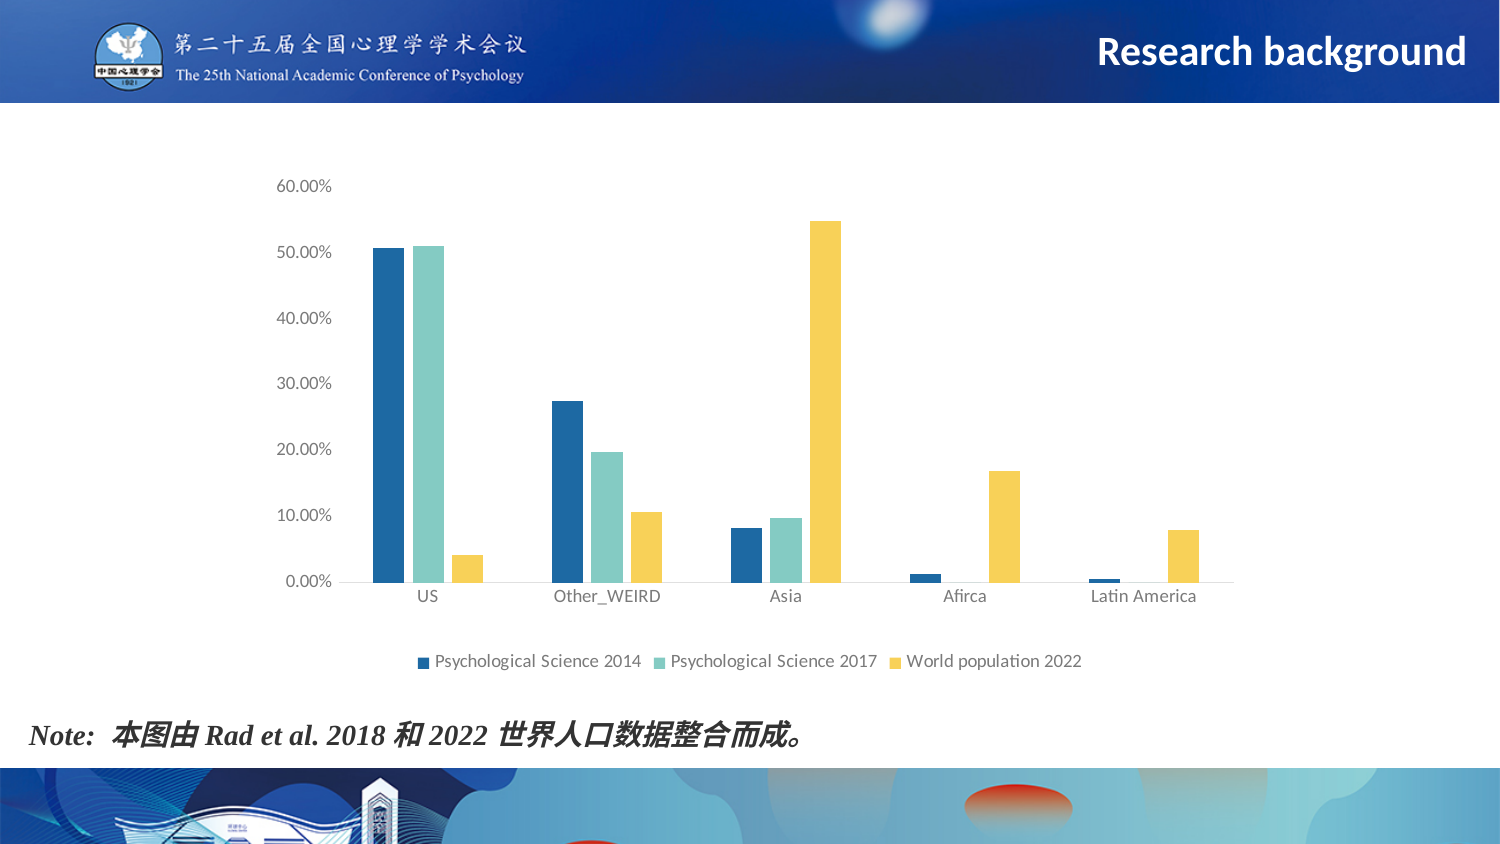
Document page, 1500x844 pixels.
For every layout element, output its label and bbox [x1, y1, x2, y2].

text_box [0, 0, 1500, 844]
chart [247, 164, 1253, 679]
